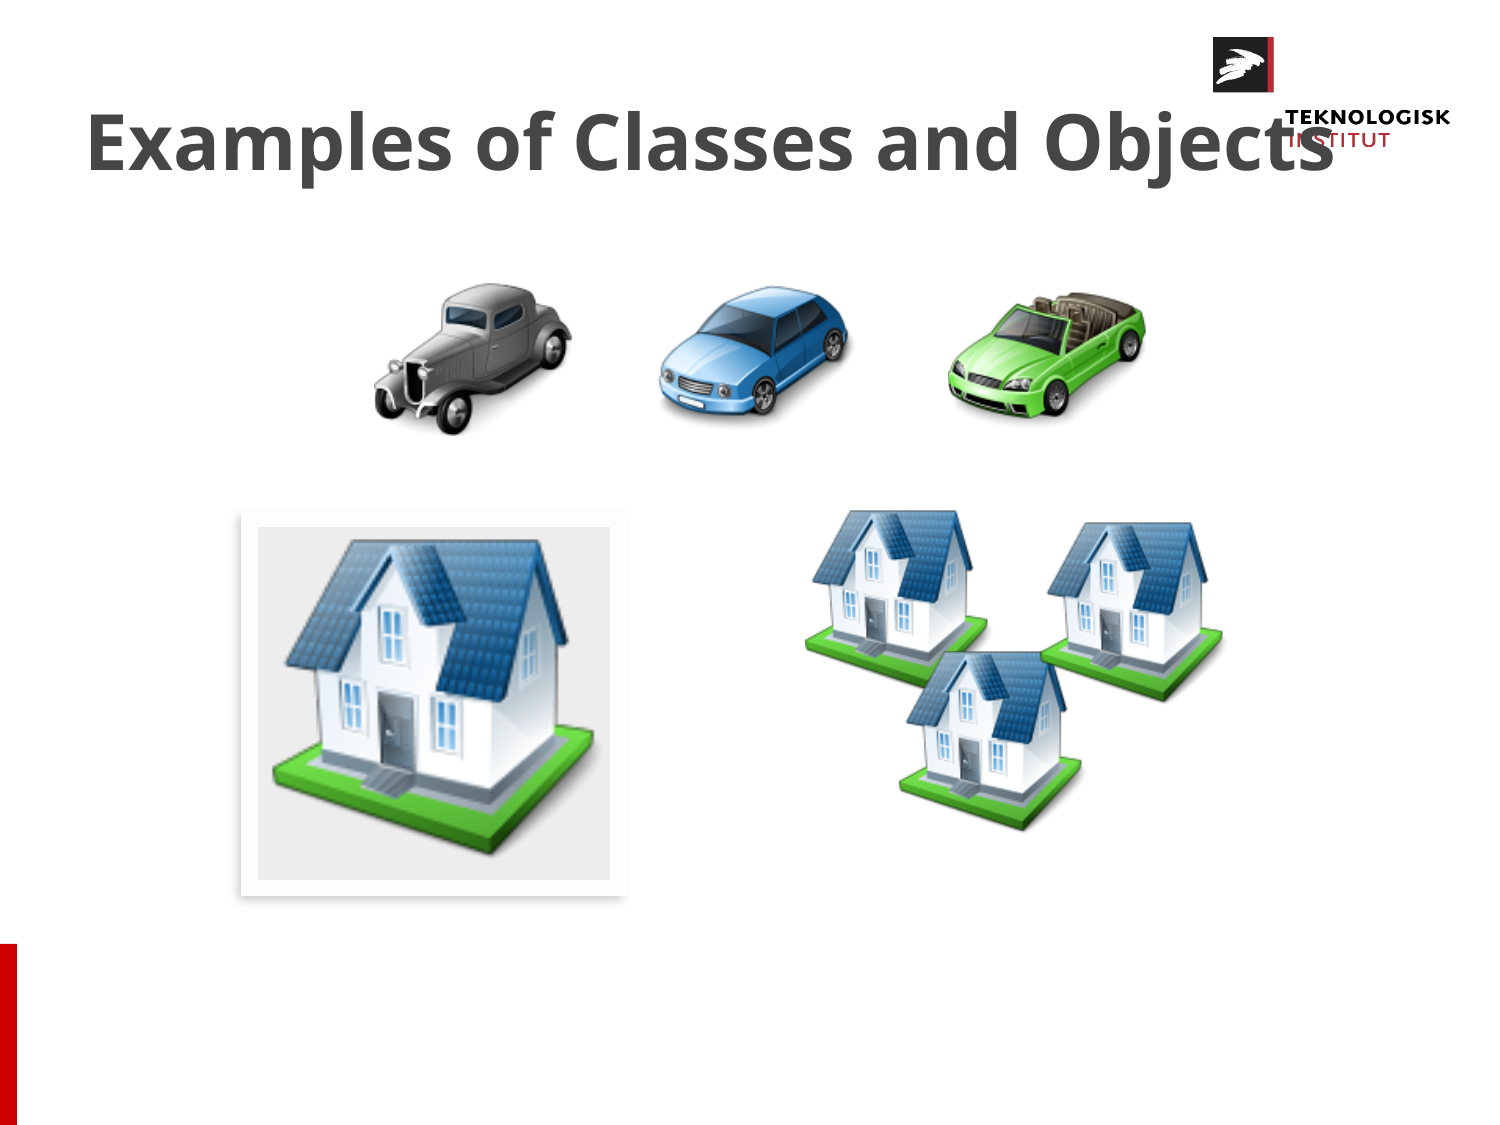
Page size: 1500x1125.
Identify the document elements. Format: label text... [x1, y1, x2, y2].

picture [796, 503, 1232, 845]
picture [257, 527, 611, 880]
picture [655, 257, 856, 459]
picture [1213, 37, 1450, 147]
picture [373, 257, 575, 459]
picture [948, 257, 1149, 459]
title Examples of Classes and Objects [70, 45, 1425, 233]
